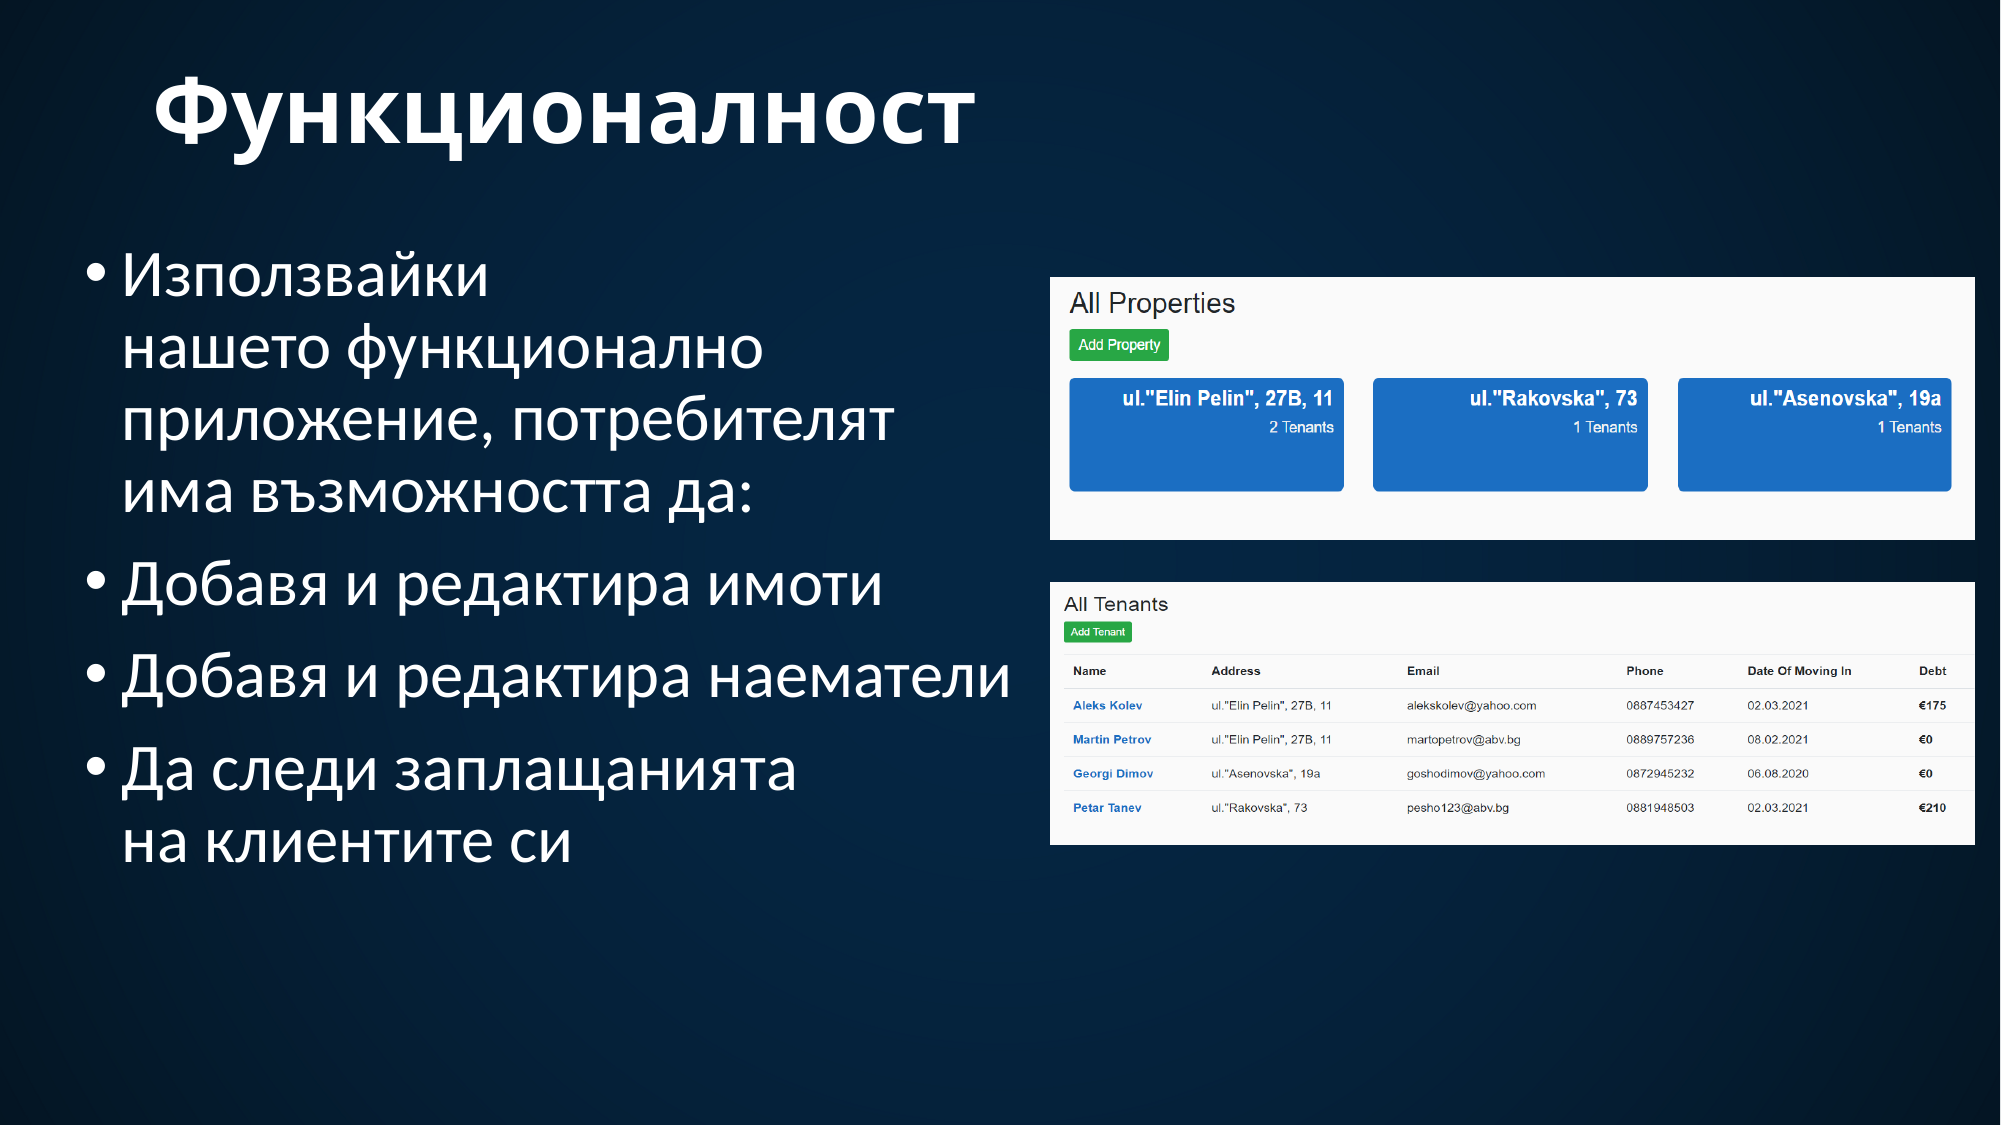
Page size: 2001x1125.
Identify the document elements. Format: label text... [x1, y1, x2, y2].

list Използвайки нашето функционално приложение, потребителят има възможността да:​ Добавя и редактира имоти​ Добавя и редактира наематели​ Да следи заплащанията на клиентите си [69, 231, 1051, 1014]
picture [0, 0, 2001, 1125]
title Функционалност [137, 59, 1863, 277]
